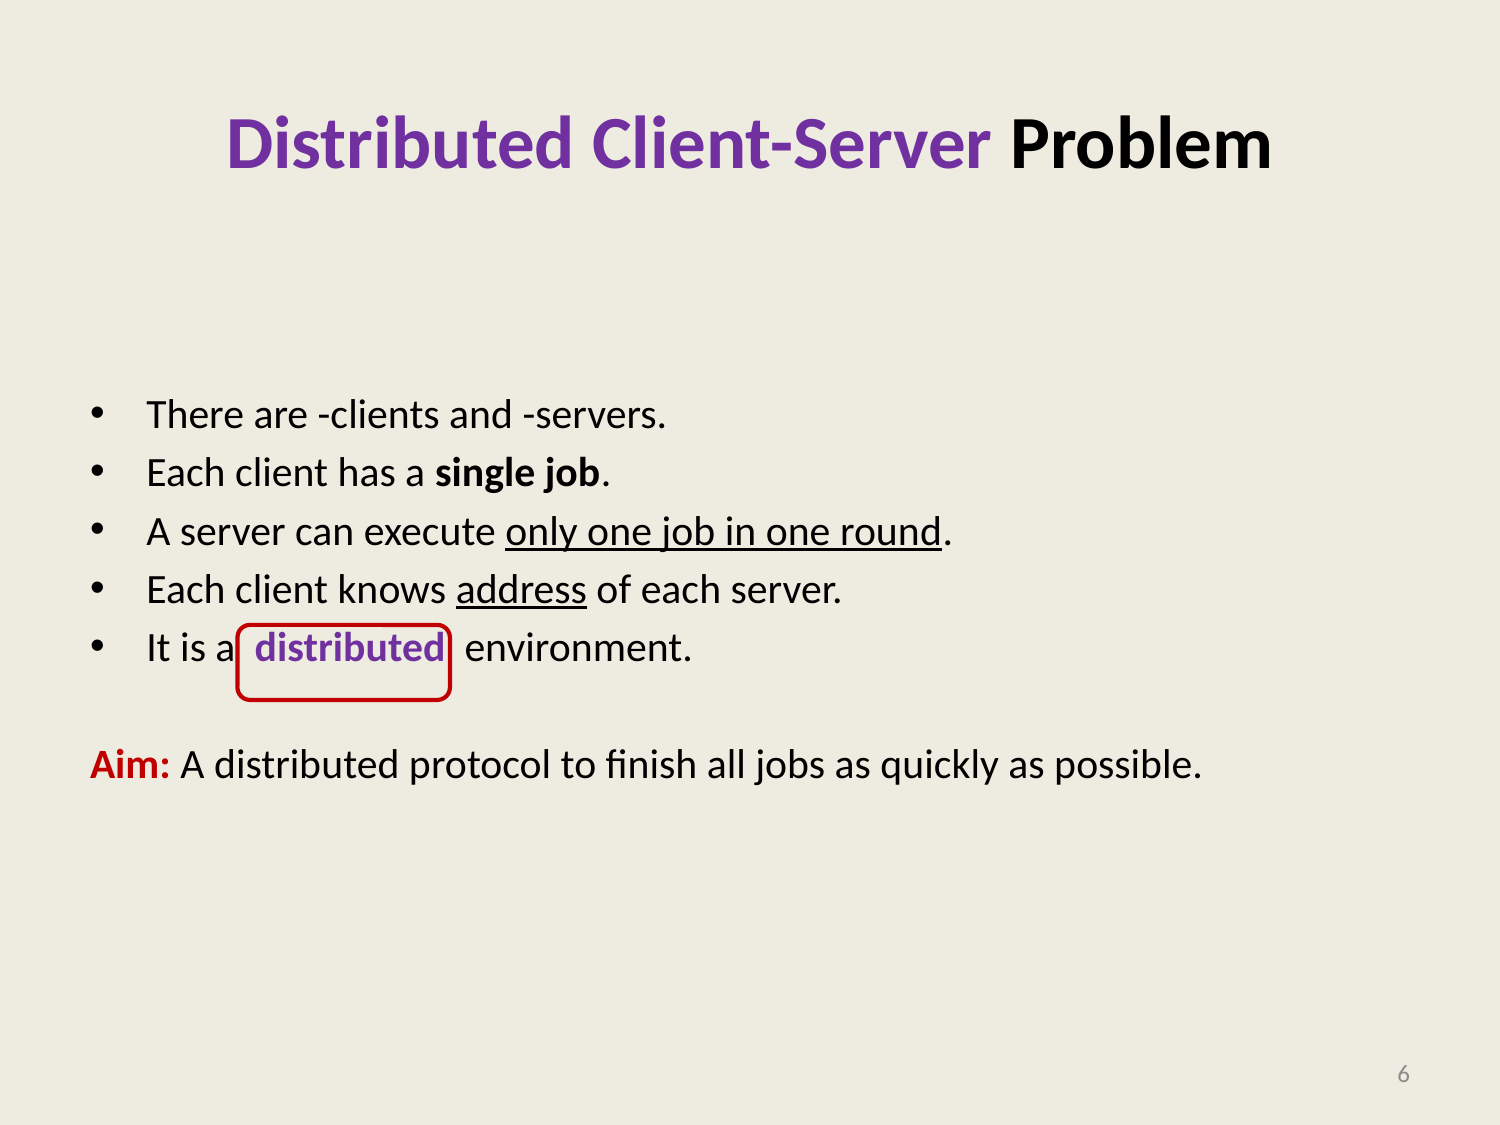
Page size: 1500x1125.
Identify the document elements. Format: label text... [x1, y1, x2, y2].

title Distributed Client-Server Problem [75, 45, 1425, 233]
text_box [235, 622, 453, 703]
slide_number 6 [1074, 1042, 1425, 1103]
